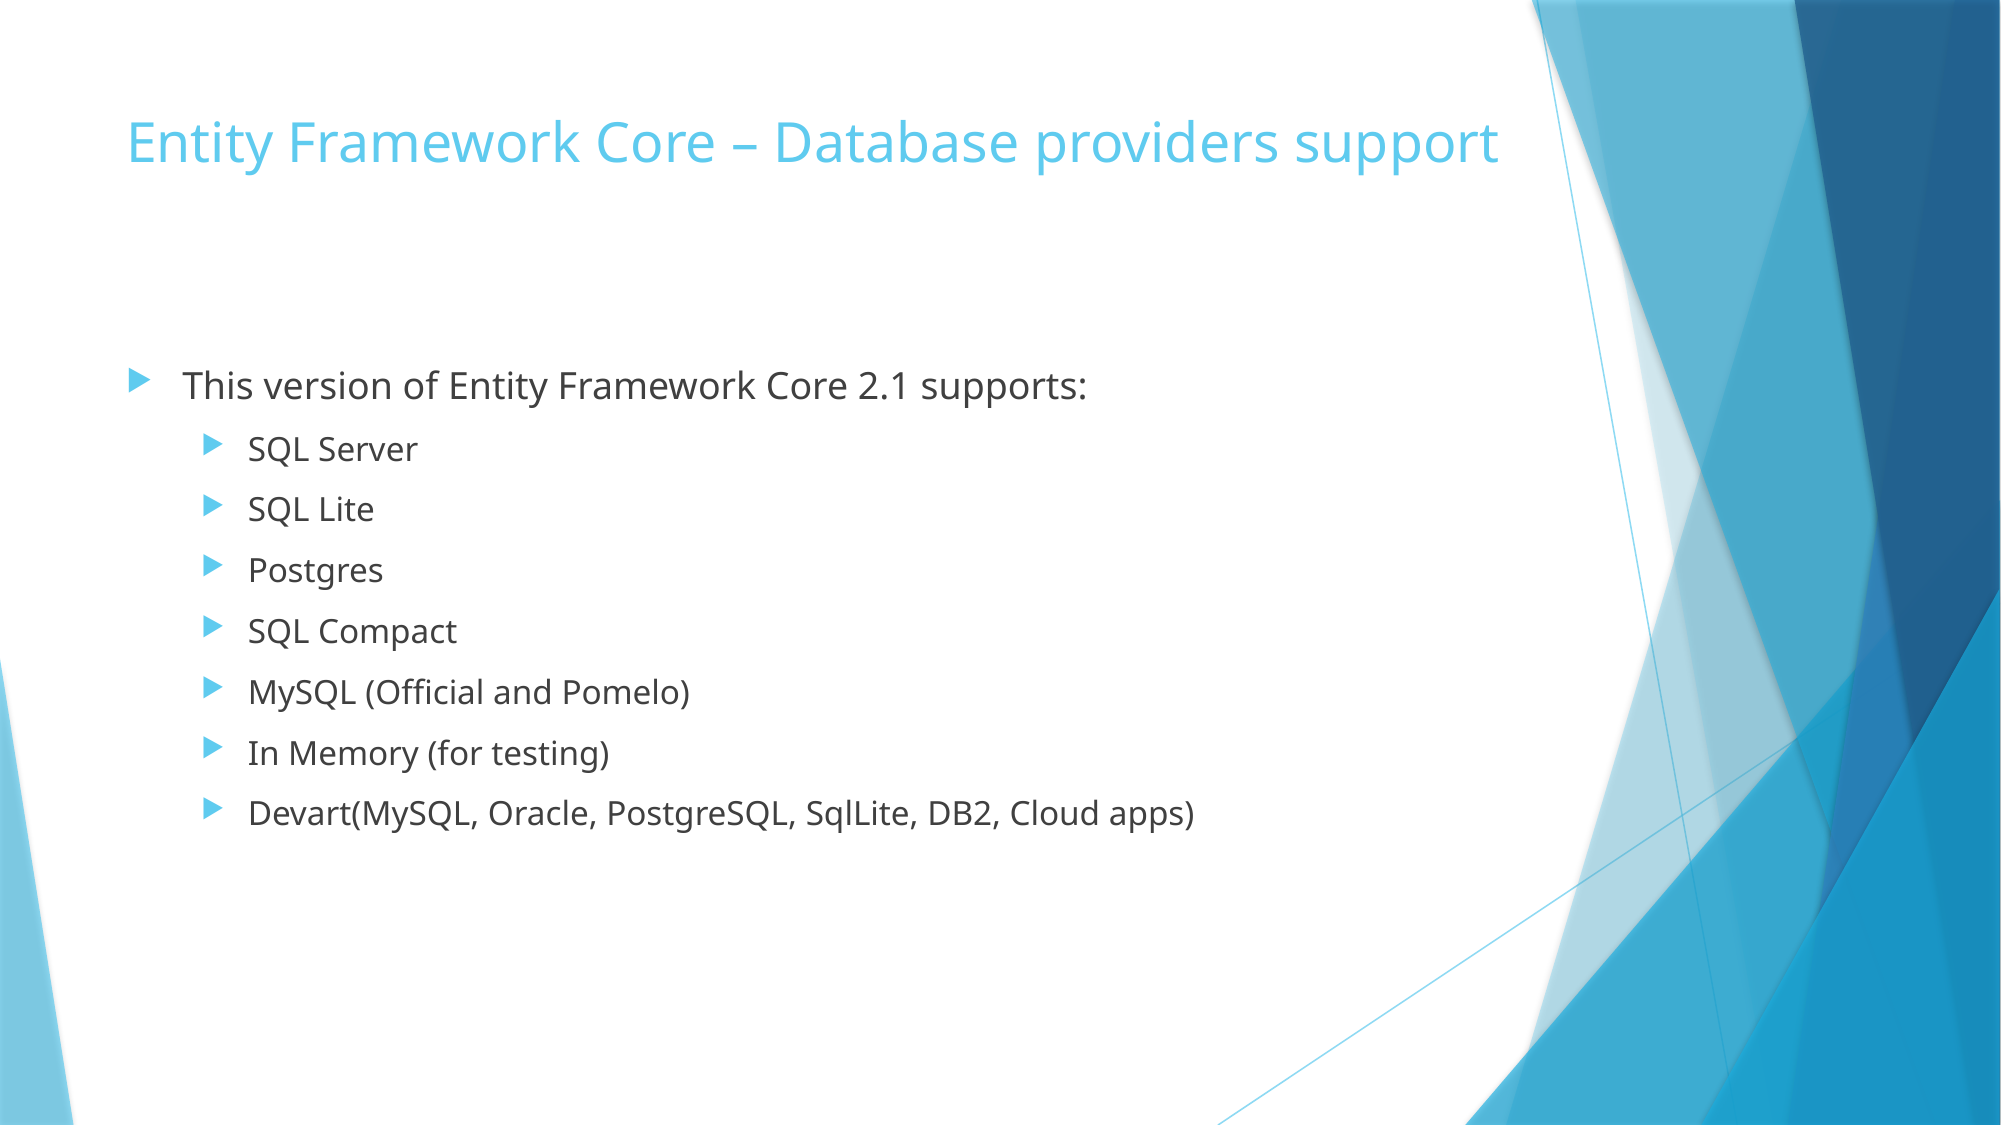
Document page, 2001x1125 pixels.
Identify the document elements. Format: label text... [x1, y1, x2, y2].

title Entity Framework Core – Database providers support [111, 99, 1522, 317]
list This version of Entity Framework Core 2.1 supports: SQL Server SQL Lite Postgres SQL Compact MySQL (Official and Pomelo) In Memory (for testing) Devart(MySQL, Oracle, PostgreSQL, SqlLite, DB2, Cloud apps) [111, 354, 1522, 992]
